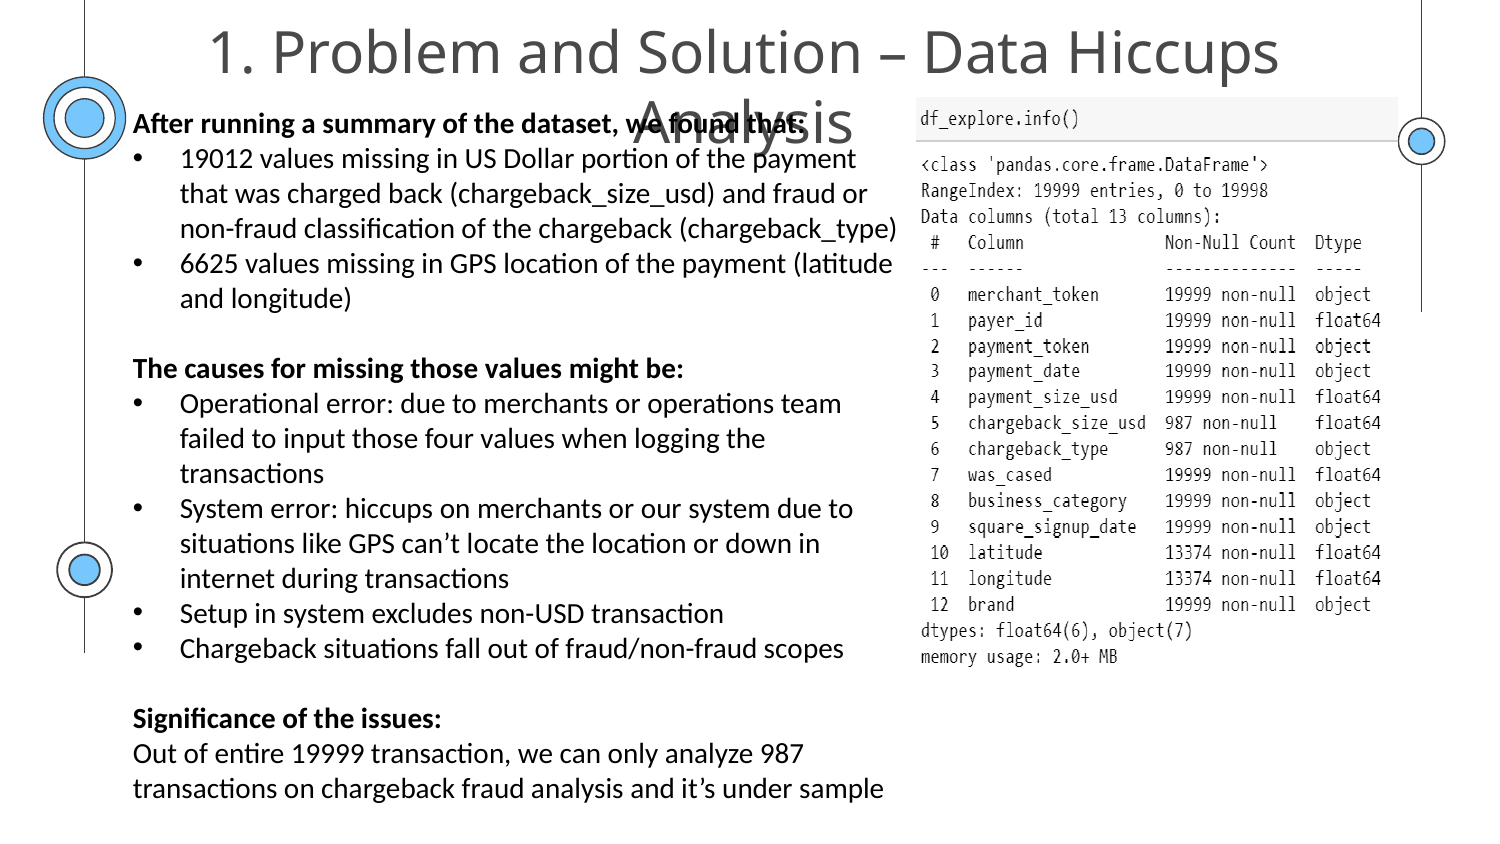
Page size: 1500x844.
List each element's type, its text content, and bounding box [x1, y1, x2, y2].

picture [915, 97, 1399, 687]
title 1. Problem and Solution – Data Hiccups Analysis [118, 0, 1370, 97]
text_box After running a summary of the dataset, we found that: 19012 values missing in US Dollar portion of the payment that was charged back (chargeback_size_usd) and fraud or non-fraud classification of the chargeback (chargeback_type) 6625 values missing in GPS location of the payment (latitude and longitude) The causes for missing those values might be: Operational error: due to merchants or operations team failed to input those four values when logging the transactions System error: hiccups on merchants or our system due to situations like GPS can’t locate the location or down in internet during transactions Setup in system excludes non-USD transaction Chargeback situations fall out of fraud/non-fraud scopes Significance of the issues: Out of entire 19999 transaction, we can only analyze 987 transactions on chargeback fraud analysis and it’s under sample [118, 97, 917, 844]
